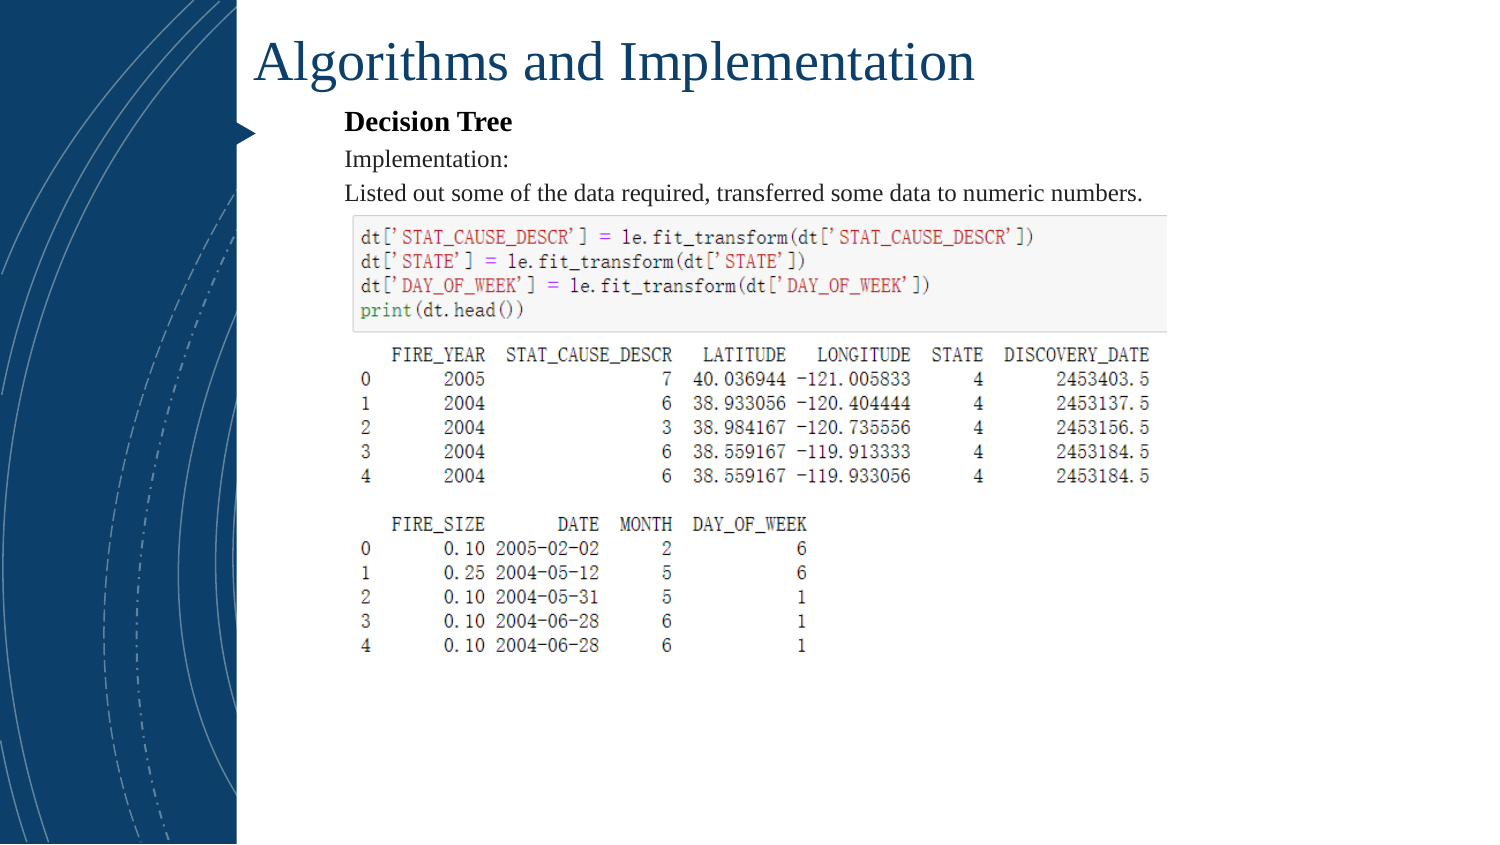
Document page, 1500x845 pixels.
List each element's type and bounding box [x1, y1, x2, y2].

text_box [0, 0, 1498, 844]
picture [347, 215, 1167, 676]
